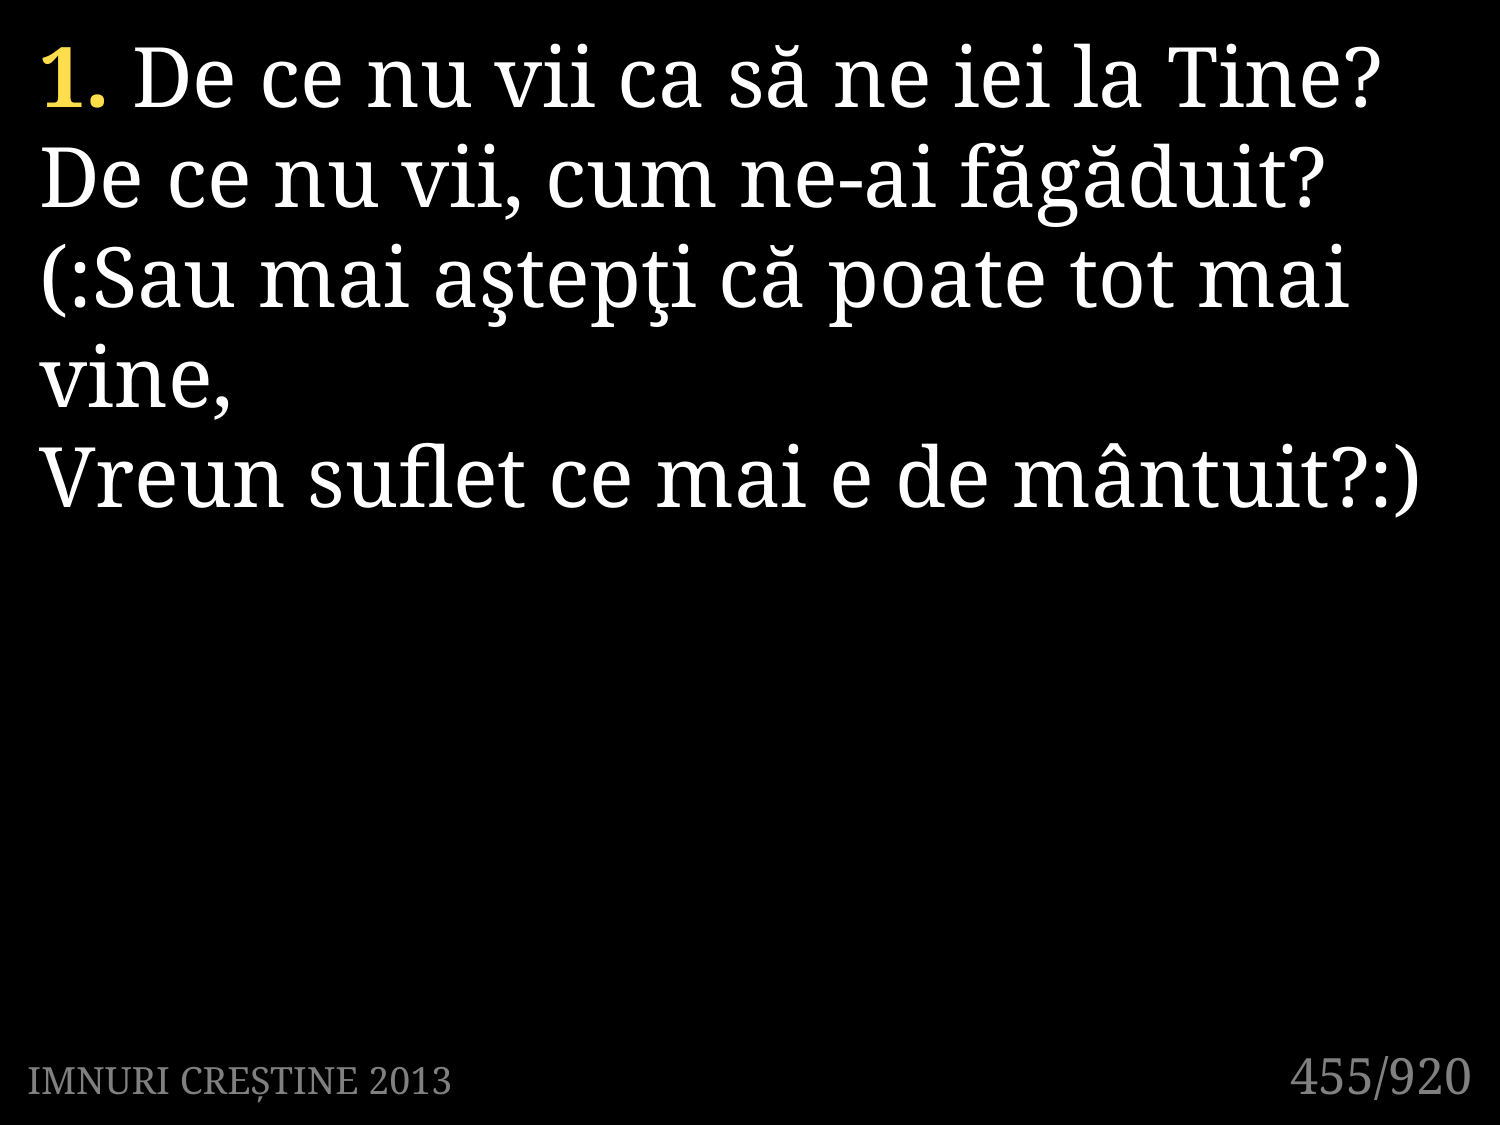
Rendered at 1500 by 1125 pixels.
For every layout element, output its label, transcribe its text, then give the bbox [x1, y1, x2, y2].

text_box IMNURI CREȘTINE 2013 [12, 1049, 637, 1110]
text_box 455/920 [637, 1037, 1488, 1113]
text_box 1. De ce nu vii ca să ne iei la Tine? De ce nu vii, cum ne-ai făgăduit? (:Sau mai aştepţi că poate tot mai vine, Vreun suflet ce mai e de mântuit?:) [24, 16, 1500, 532]
